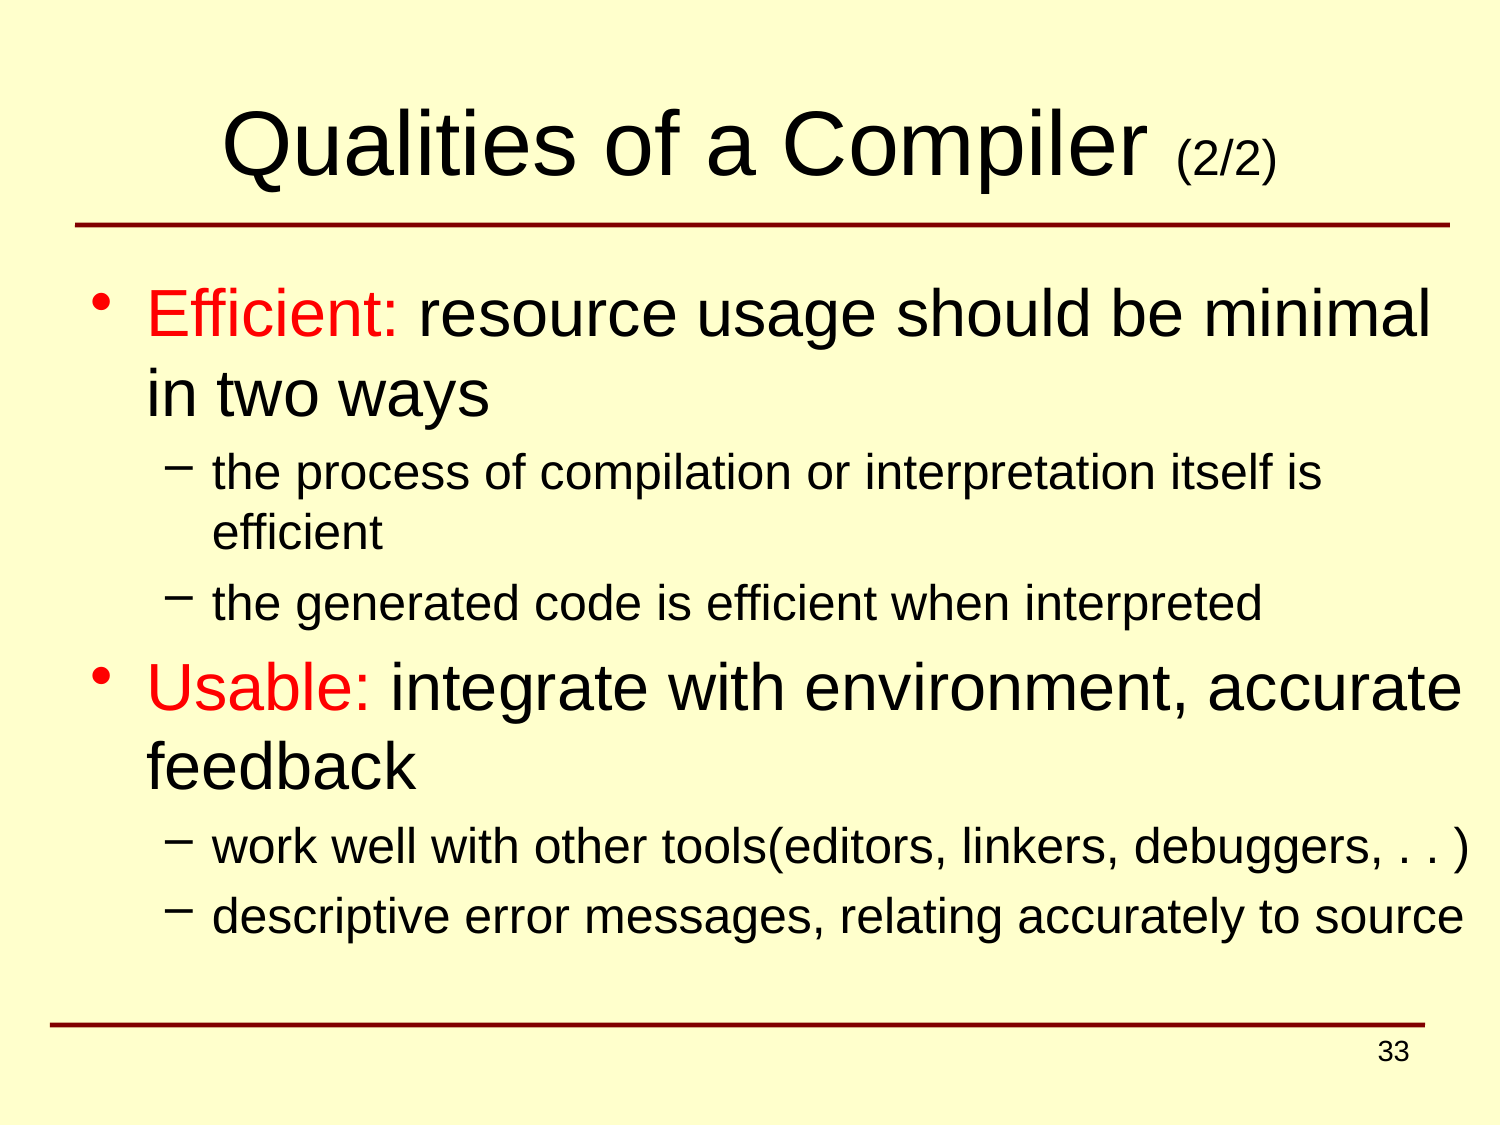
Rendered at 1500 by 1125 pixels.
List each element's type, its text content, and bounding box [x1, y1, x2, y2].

list Efficient: resource usage should be minimal in two ways the process of compilation or interpretation itself is efficient the generated code is efficient when interpreted Usable: integrate with environment, accurate feedback work well with other tools(editors, linkers, debuggers, . . ) descriptive error messages, relating accurately to source [75, 262, 1500, 1005]
title Qualities of a Compiler (2/2) [75, 45, 1425, 225]
title Qualities of a Compiler (2/2) [75, 226, 1425, 233]
slide_number 33 [1074, 1024, 1426, 1103]
